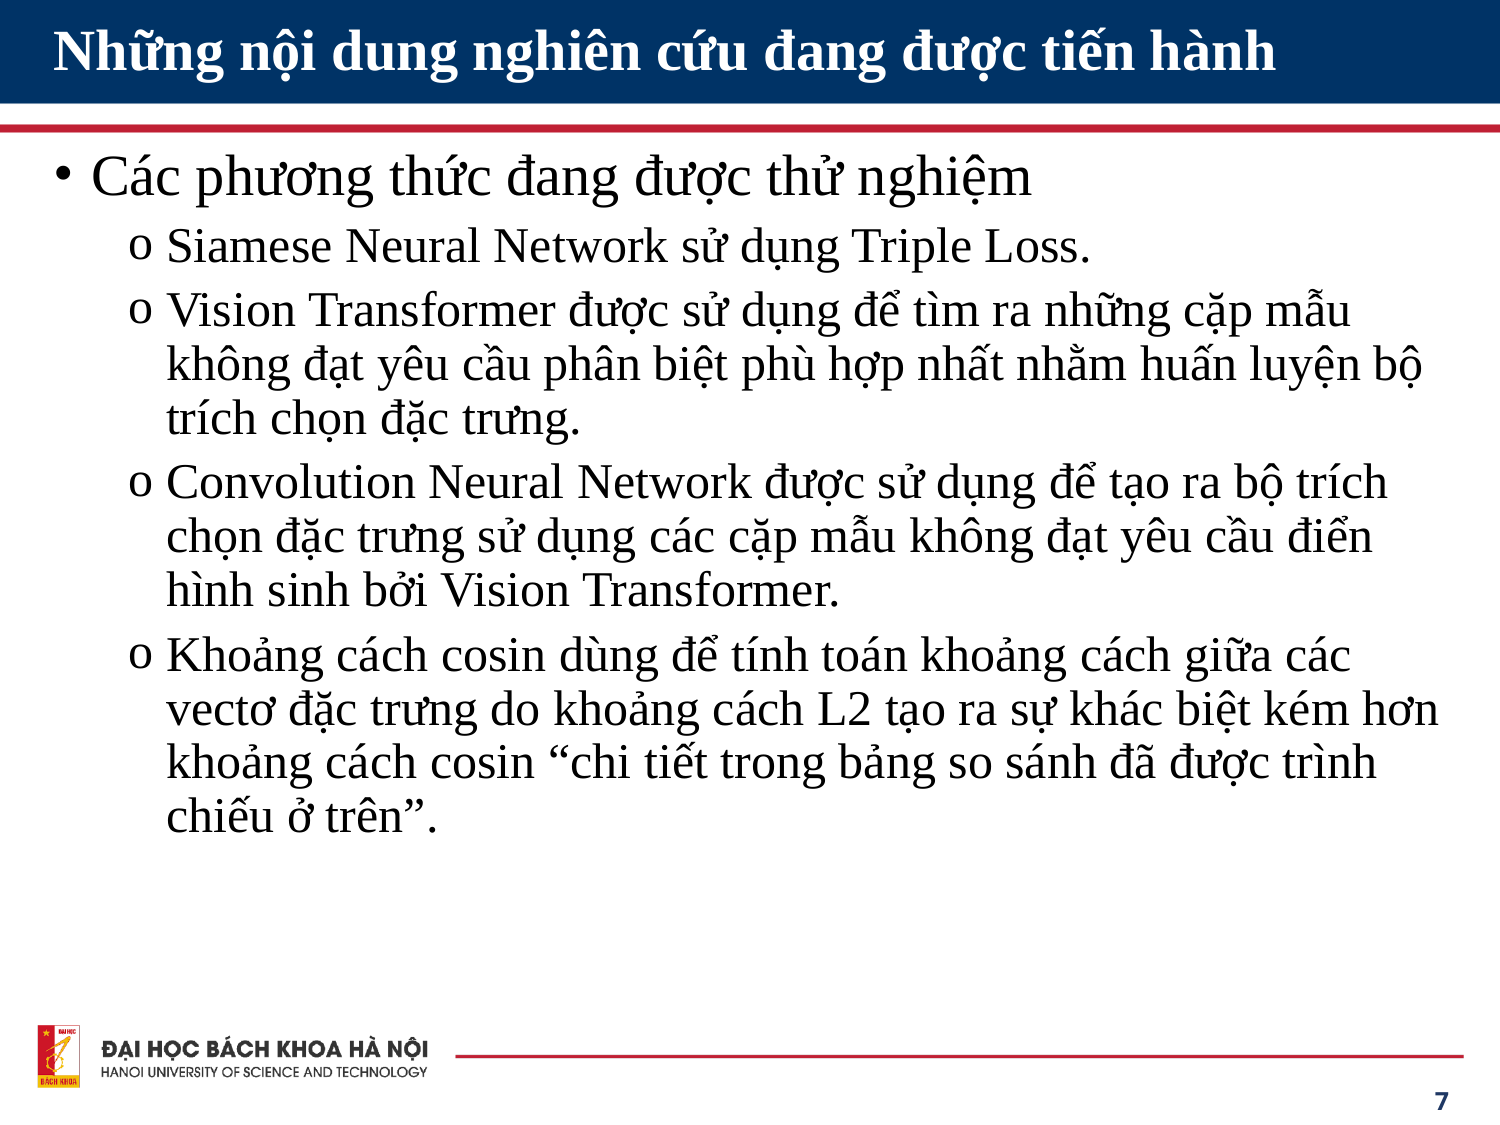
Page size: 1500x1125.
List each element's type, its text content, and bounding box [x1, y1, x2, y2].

list Các phương thức đang được thử nghiệm Siamese Neural Network sử dụng Triple Loss. Vision Transformer được sử dụng để tìm ra những cặp mẫu không đạt yêu cầu phân biệt phù hợp nhất nhằm huấn luyện bộ trích chọn đặc trưng. Convolution Neural Network được sử dụng để tạo ra bộ trích chọn đặc trưng sử dụng các cặp mẫu không đạt yêu cầu điển hình sinh bởi Vision Transformer. Khoảng cách cosin dùng để tính toán khoảng cách giữa các vectơ đặc trưng do khoảng cách L2 tạo ra sự khác biệt kém hơn khoảng cách cosin “chi tiết trong bảng so sánh đã được trình chiếu ở trên”. [38, 138, 1462, 1008]
slide_number ‹#› [1126, 1078, 1464, 1125]
picture [0, 0, 1500, 1125]
title Những nội dung nghiên cứu đang được tiến hành [38, 12, 1462, 87]
